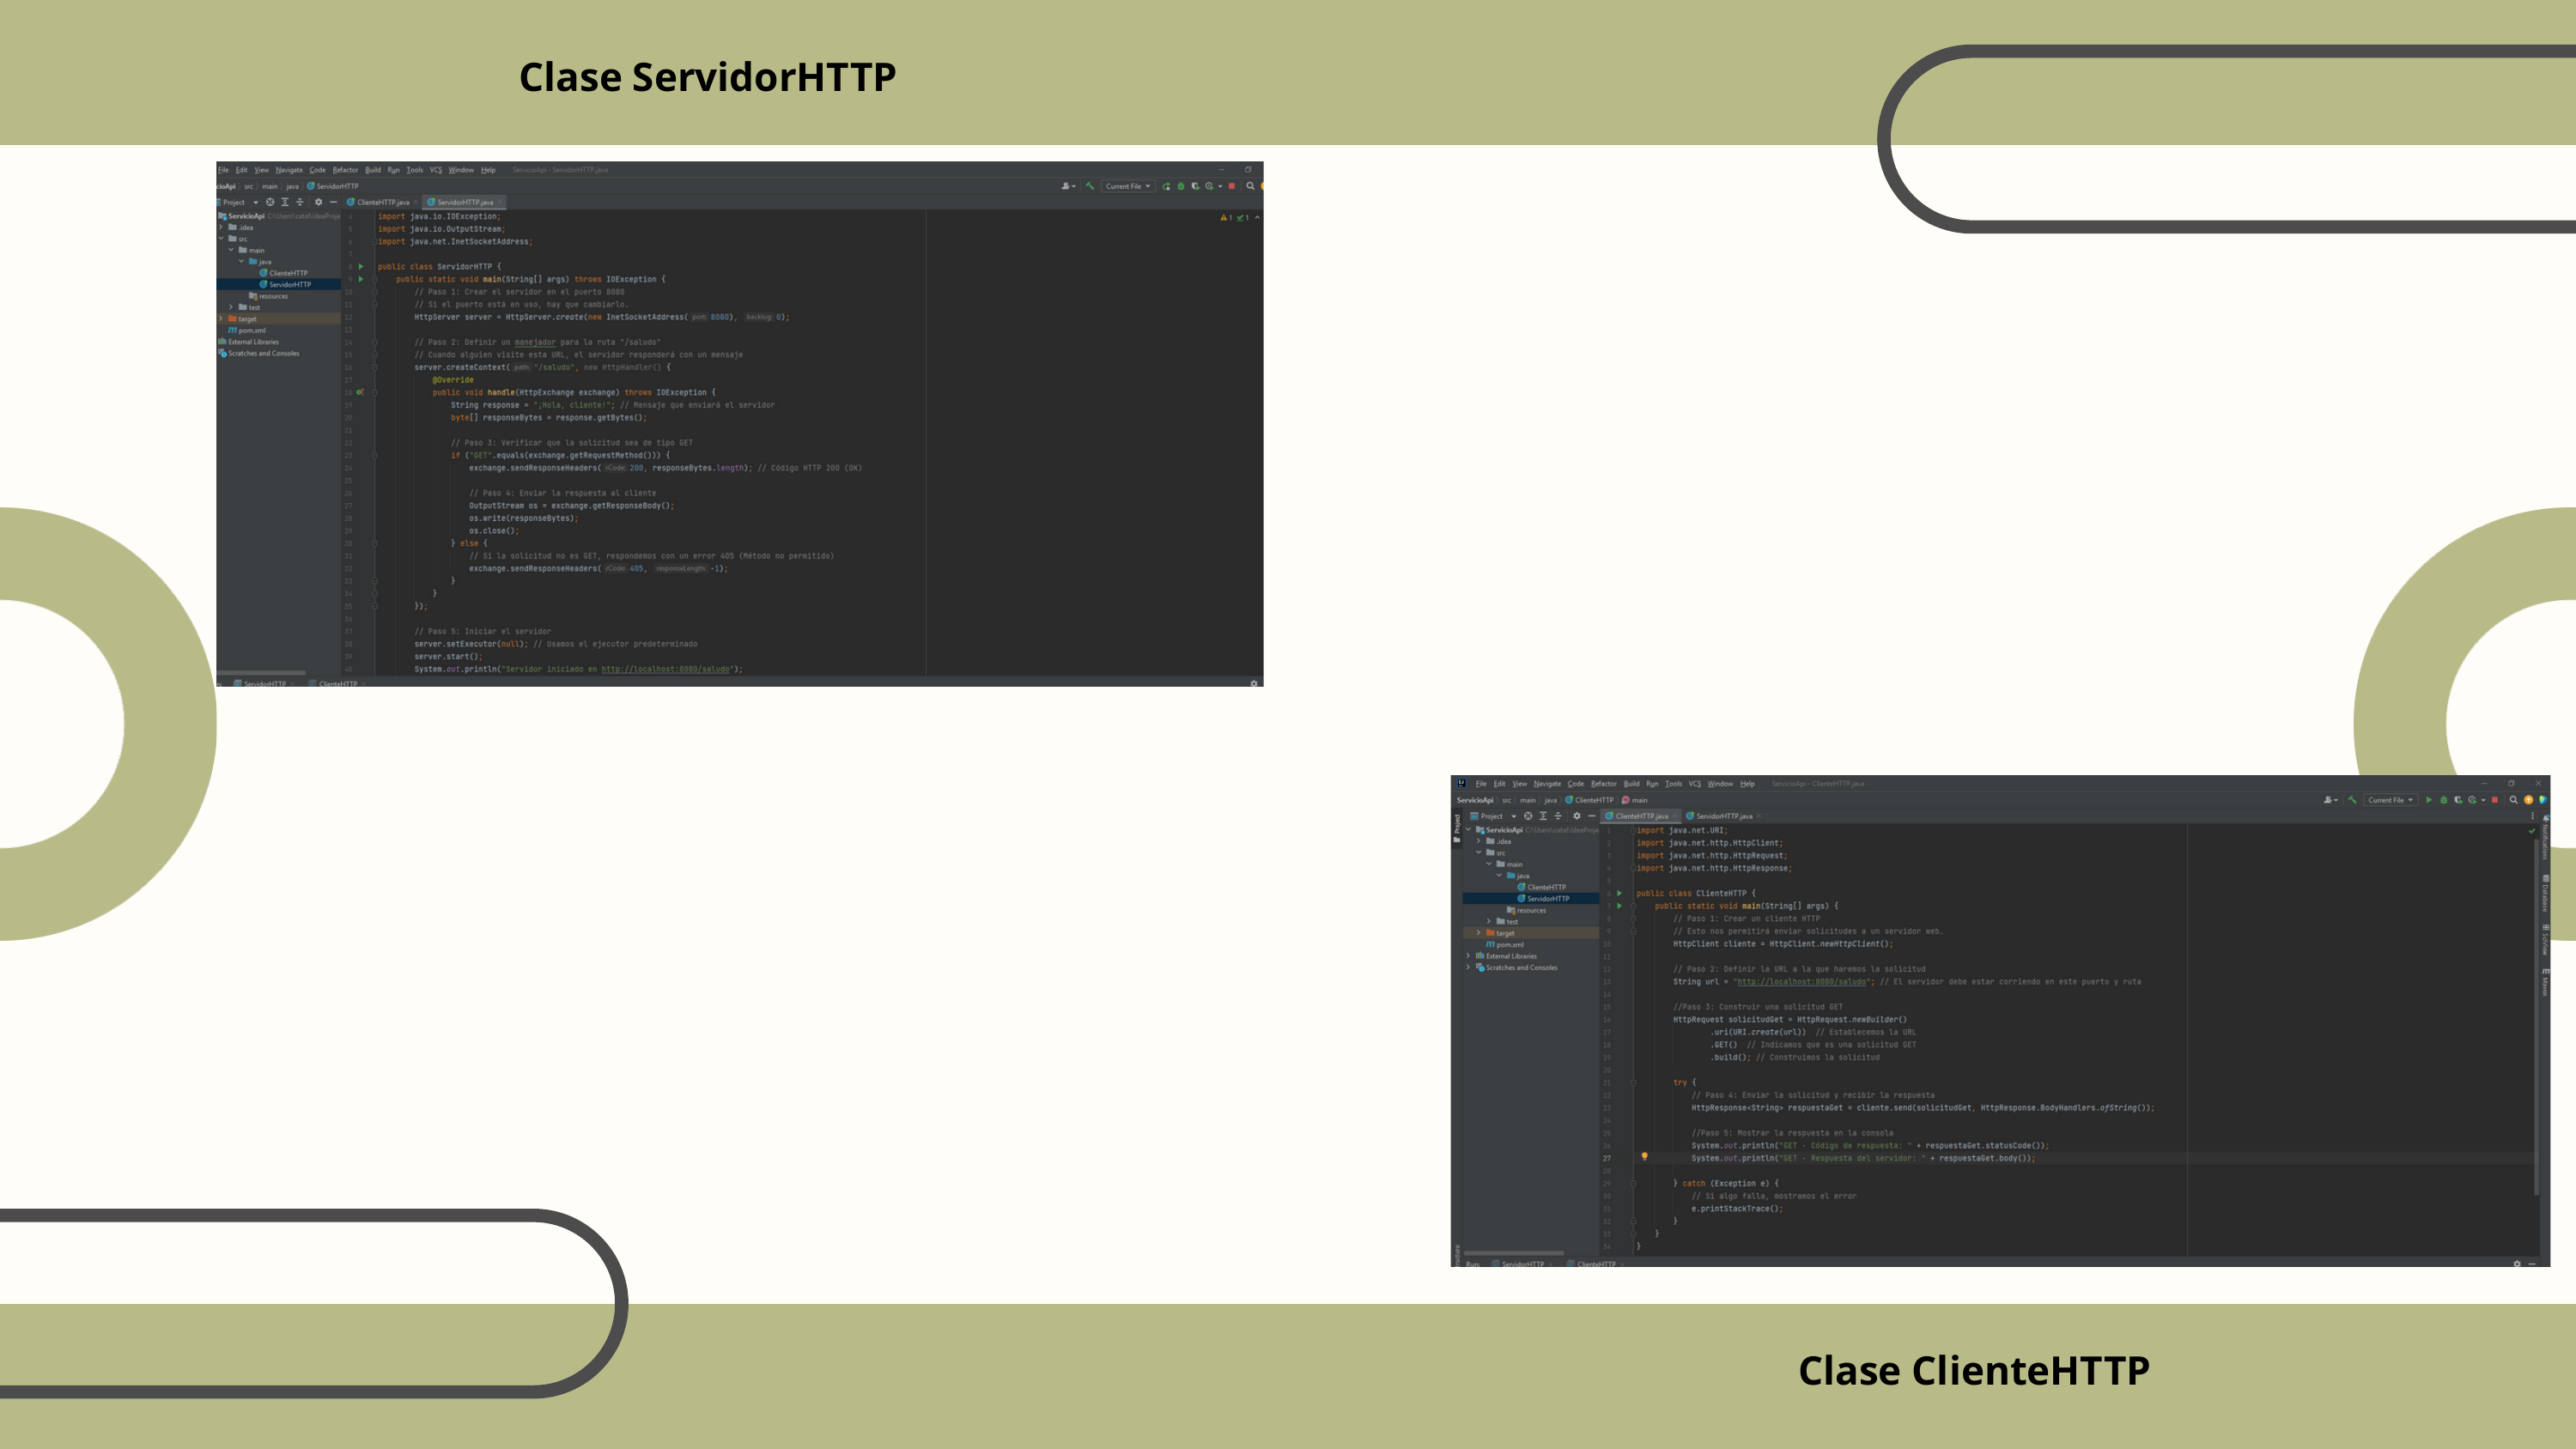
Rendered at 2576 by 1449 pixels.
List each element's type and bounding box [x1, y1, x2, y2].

text_box [216, 161, 1264, 687]
text_box [0, 1303, 2576, 1449]
text_box [0, 1215, 623, 1392]
text_box [1450, 775, 2551, 1268]
text_box [0, 0, 2576, 145]
text_box [1883, 51, 2576, 227]
text_box [2354, 507, 2576, 942]
text_box [0, 507, 217, 942]
